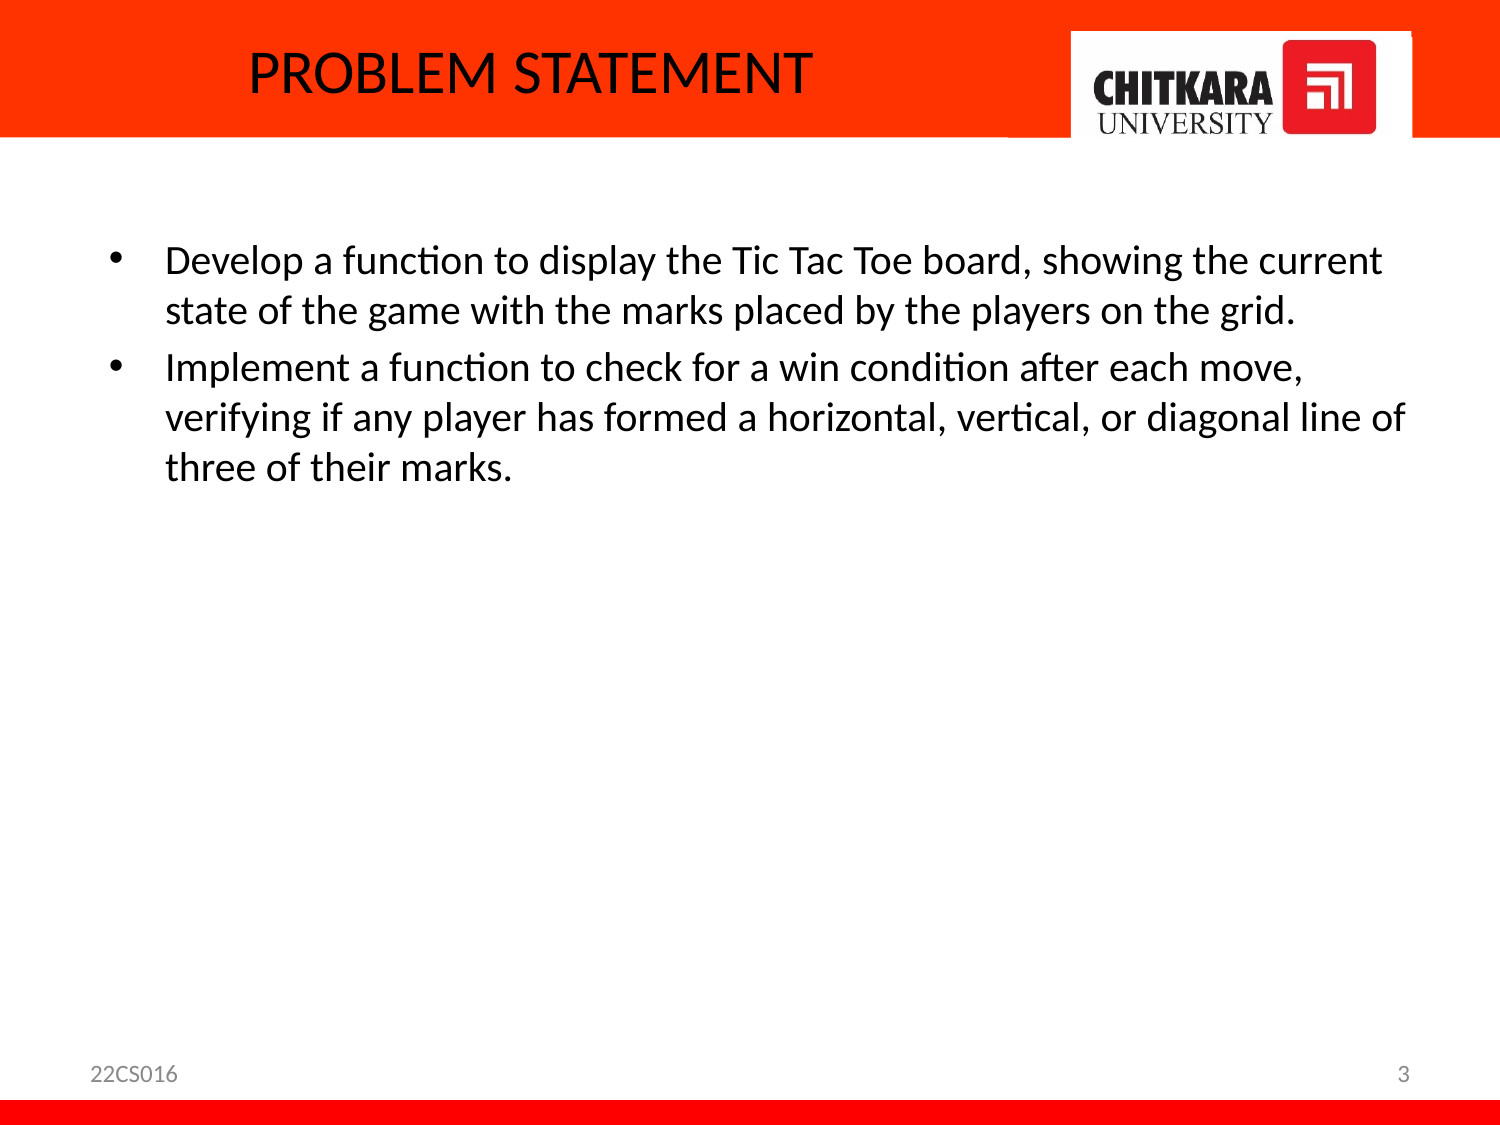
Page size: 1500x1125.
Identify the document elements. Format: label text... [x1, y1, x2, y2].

picture [1074, 37, 1391, 138]
slide_number 3 [1074, 1042, 1425, 1103]
list Develop a function to display the Tic Tac Toe board, showing the current state of the game with the marks placed by the players on the grid. Implement a function to check for a win condition after each move, verifying if any player has formed a horizontal, vertical, or diagonal line of three of their marks. [75, 224, 1425, 968]
slide_number 22CS016 [75, 1042, 425, 1103]
title PROBLEM STATEMENT [0, 0, 1063, 138]
